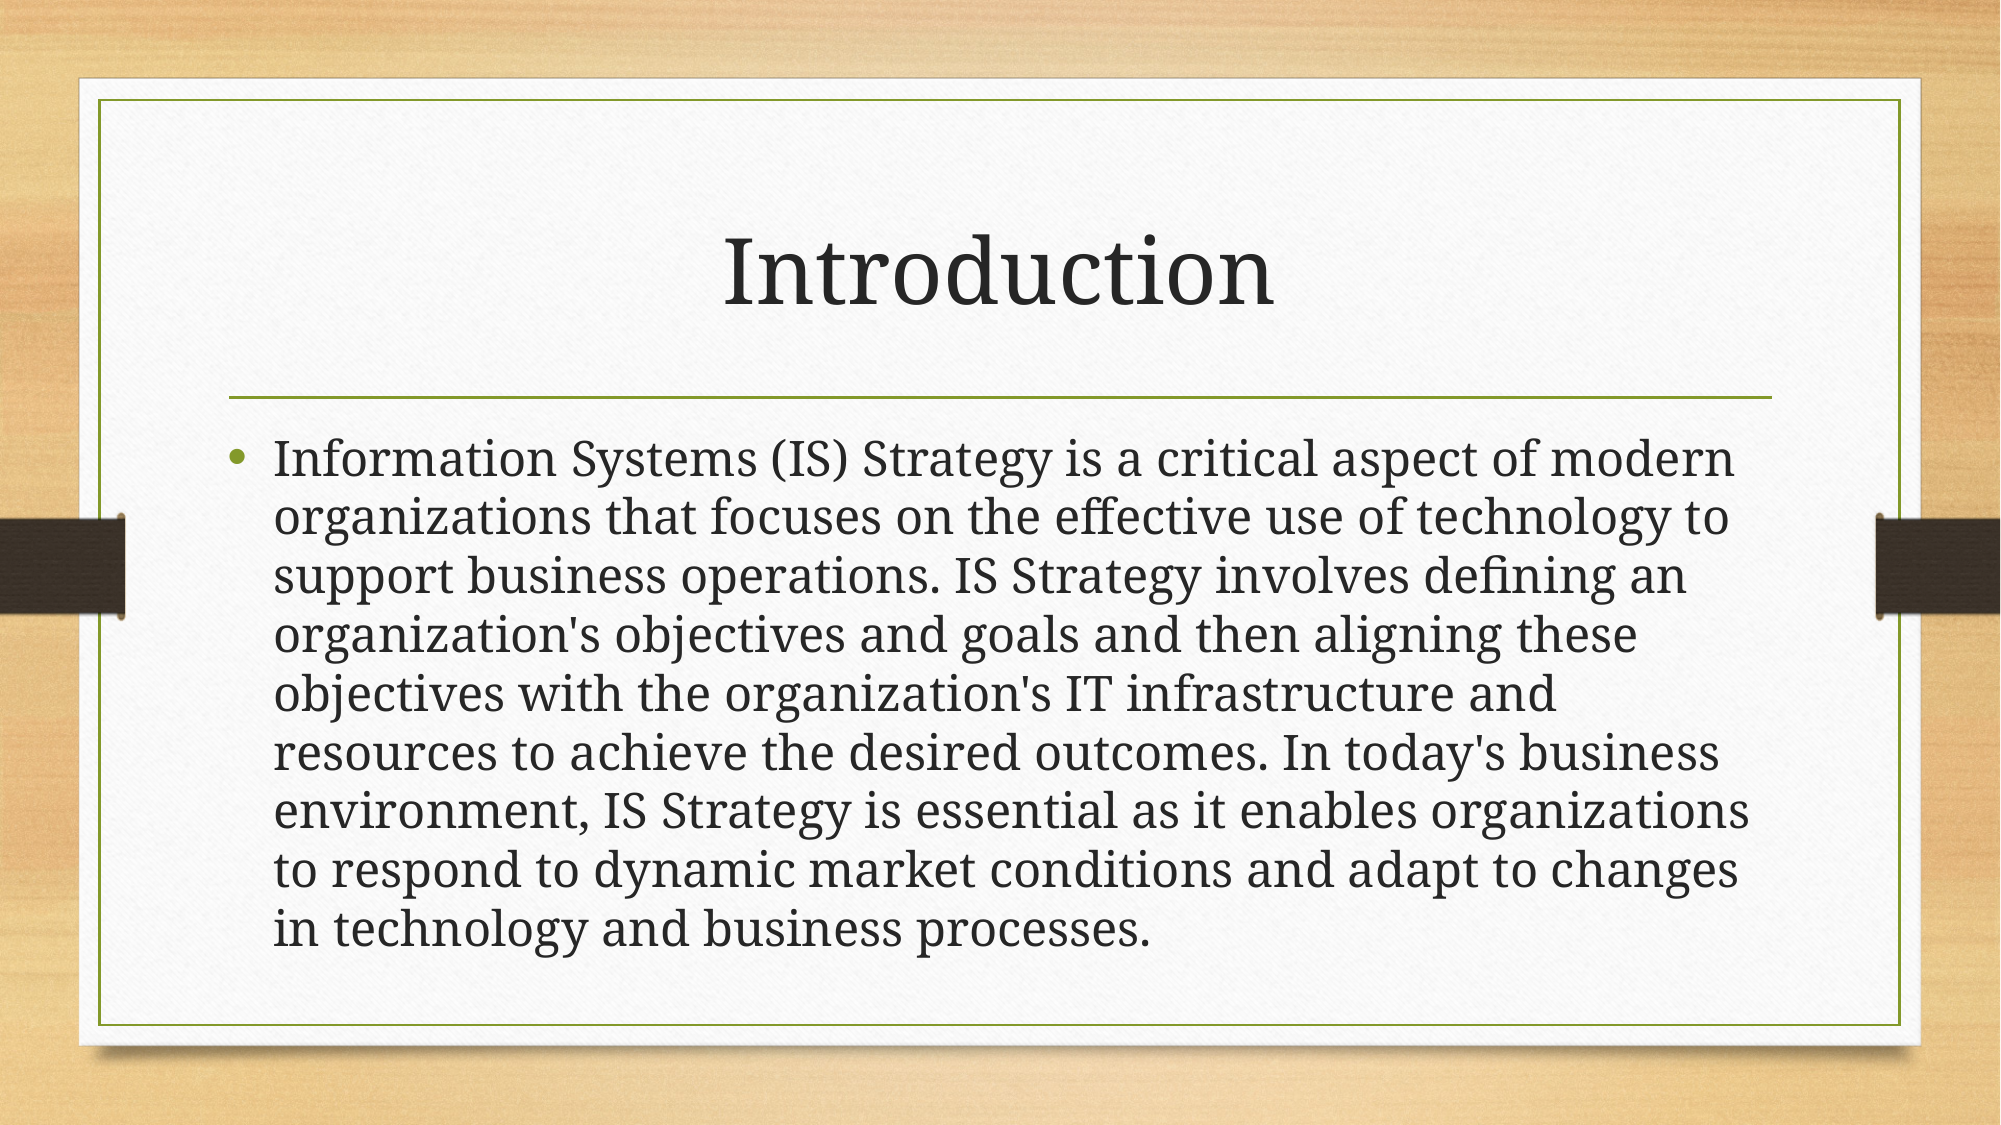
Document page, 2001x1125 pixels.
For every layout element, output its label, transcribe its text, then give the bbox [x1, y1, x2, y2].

picture [0, 0, 2001, 1125]
list Information Systems (IS) Strategy is a critical aspect of modern organizations that focuses on the effective use of technology to support business operations. IS Strategy involves defining an organization's objectives and goals and then aligning these objectives with the organization's IT infrastructure and resources to achieve the desired outcomes. In today's business environment, IS Strategy is essential as it enables organizations to respond to dynamic market conditions and adapt to changes in technology and business processes. [212, 419, 1788, 964]
title Introduction [212, 161, 1788, 375]
